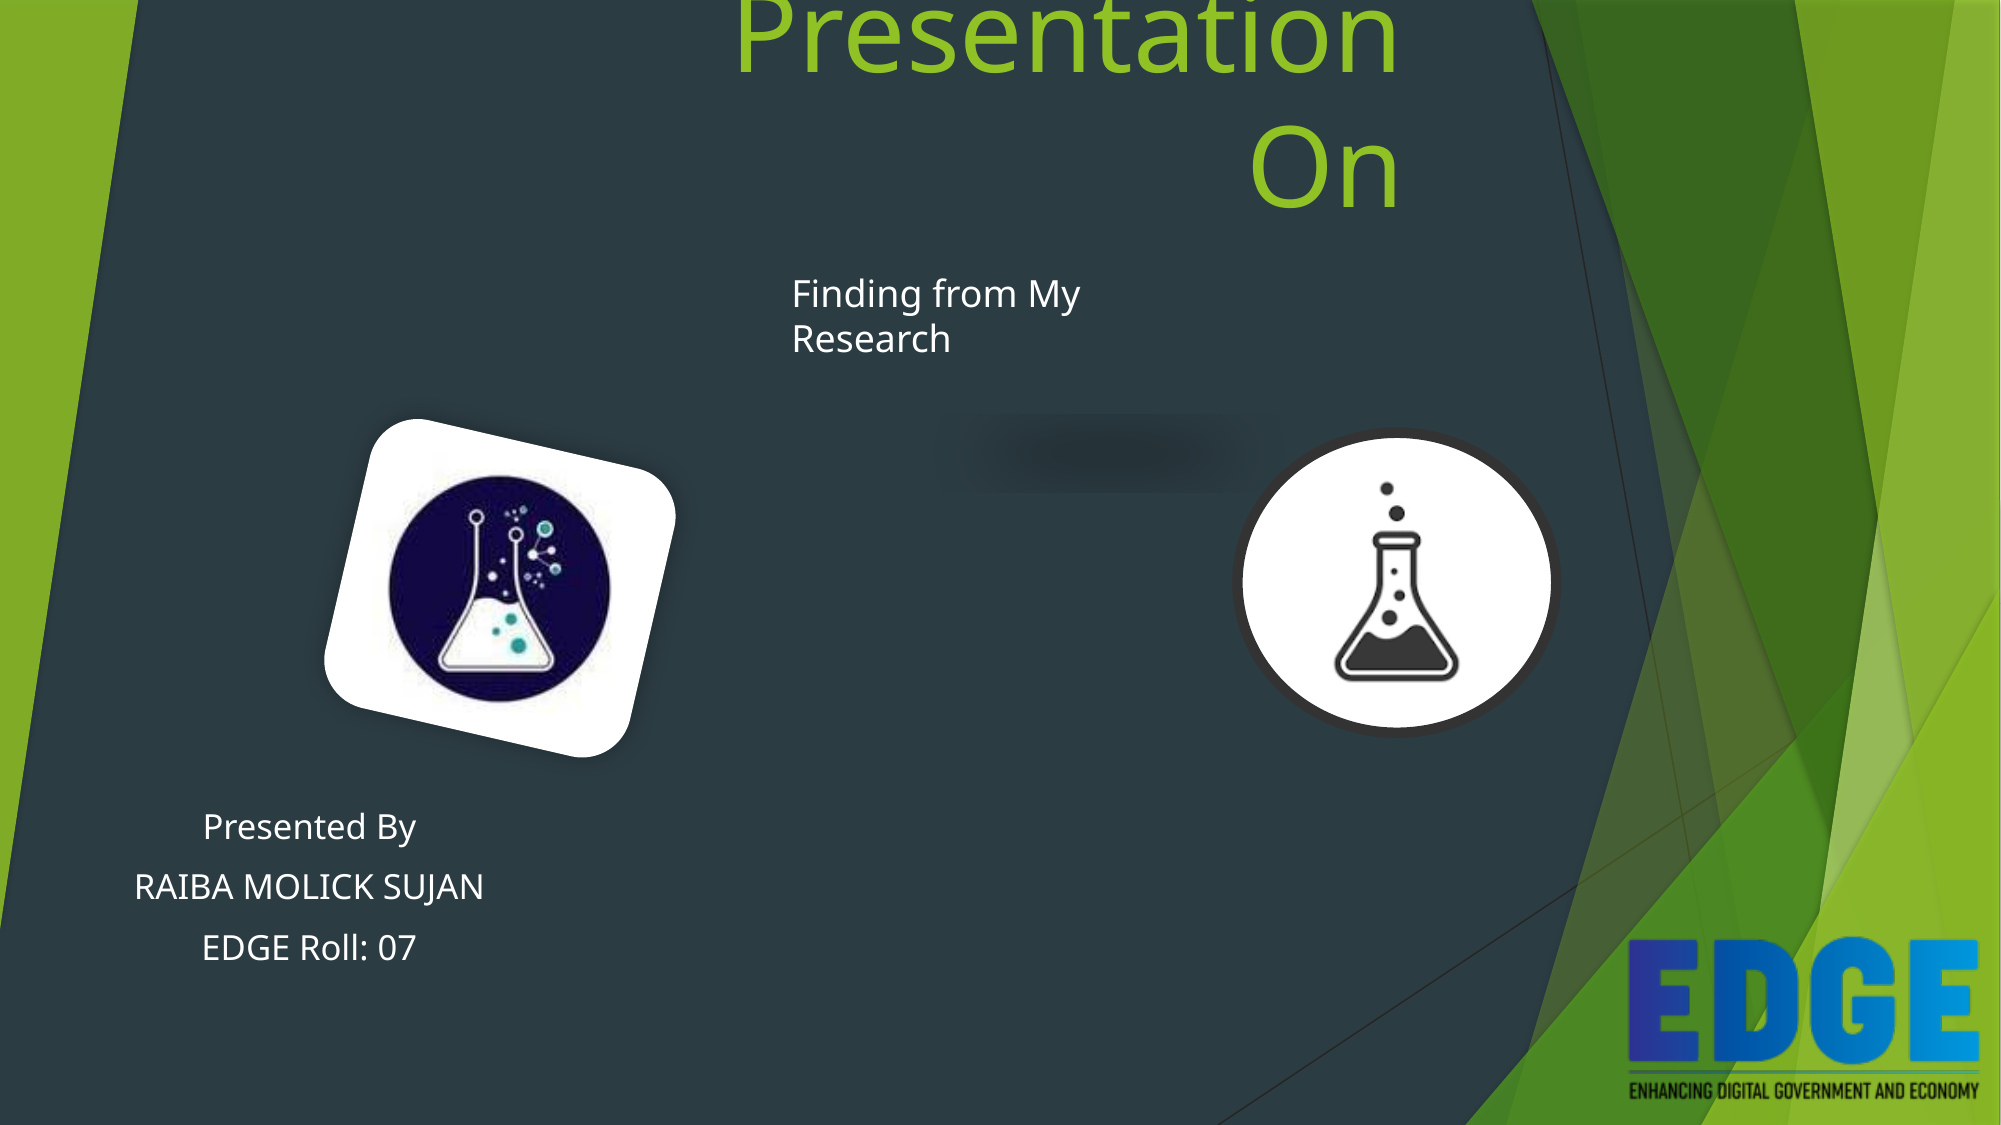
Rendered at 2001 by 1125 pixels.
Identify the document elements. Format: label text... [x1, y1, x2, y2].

picture [1236, 432, 1557, 734]
text_box Finding from My Research [776, 262, 1254, 368]
title Presentation On [532, 57, 1419, 238]
subtitle Presented By RAIBA MOLICK SUJAN EDGE Roll: 07 [118, 797, 500, 978]
picture [324, 419, 676, 758]
picture [1622, 933, 1981, 1107]
